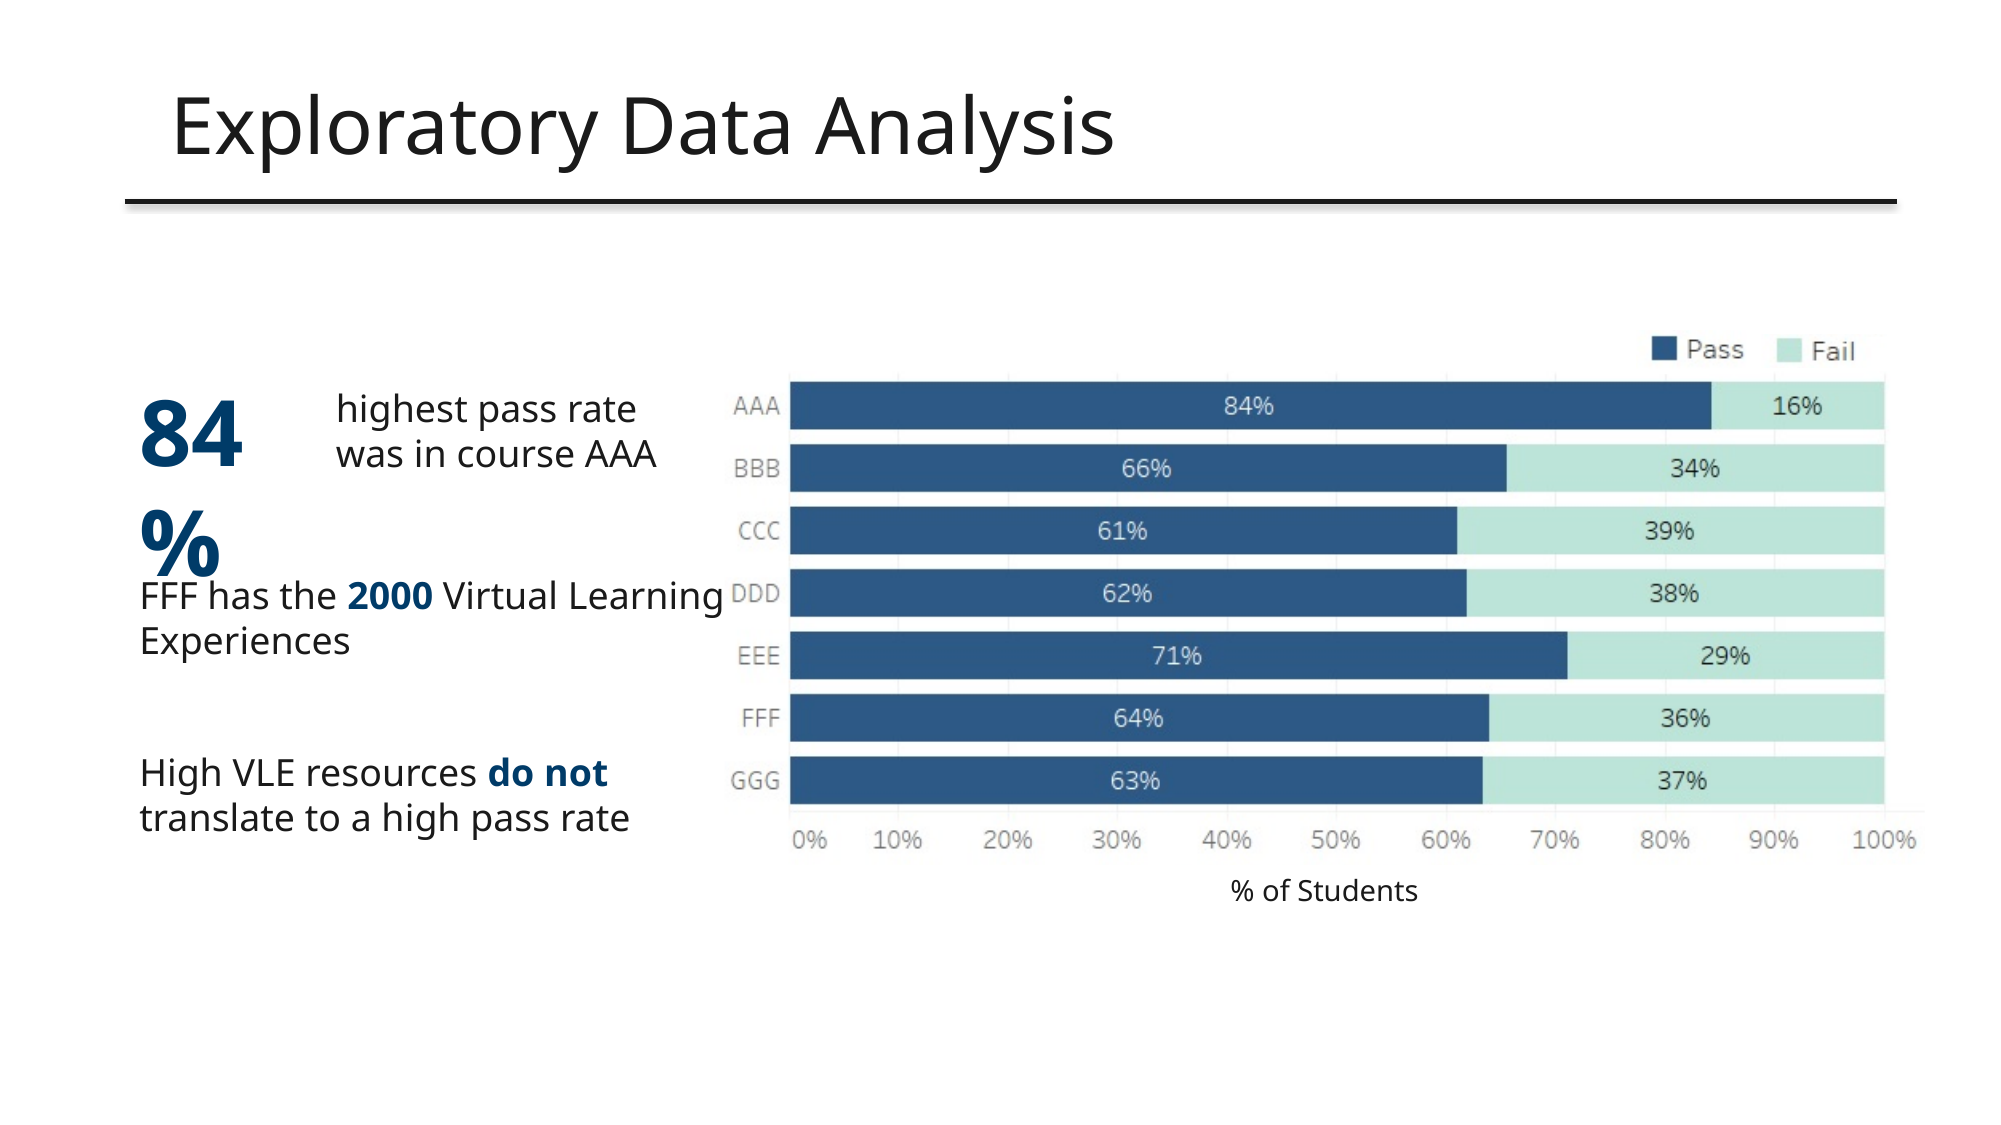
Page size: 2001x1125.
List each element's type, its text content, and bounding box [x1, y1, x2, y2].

text_box FFF has the 2000 Virtual Learning Experiences [124, 564, 719, 670]
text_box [124, 367, 725, 495]
text_box High VLE resources do not translate to a high pass rate [124, 741, 719, 847]
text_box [724, 329, 1925, 916]
text_box Exploratory Data Analysis [159, 23, 1863, 176]
